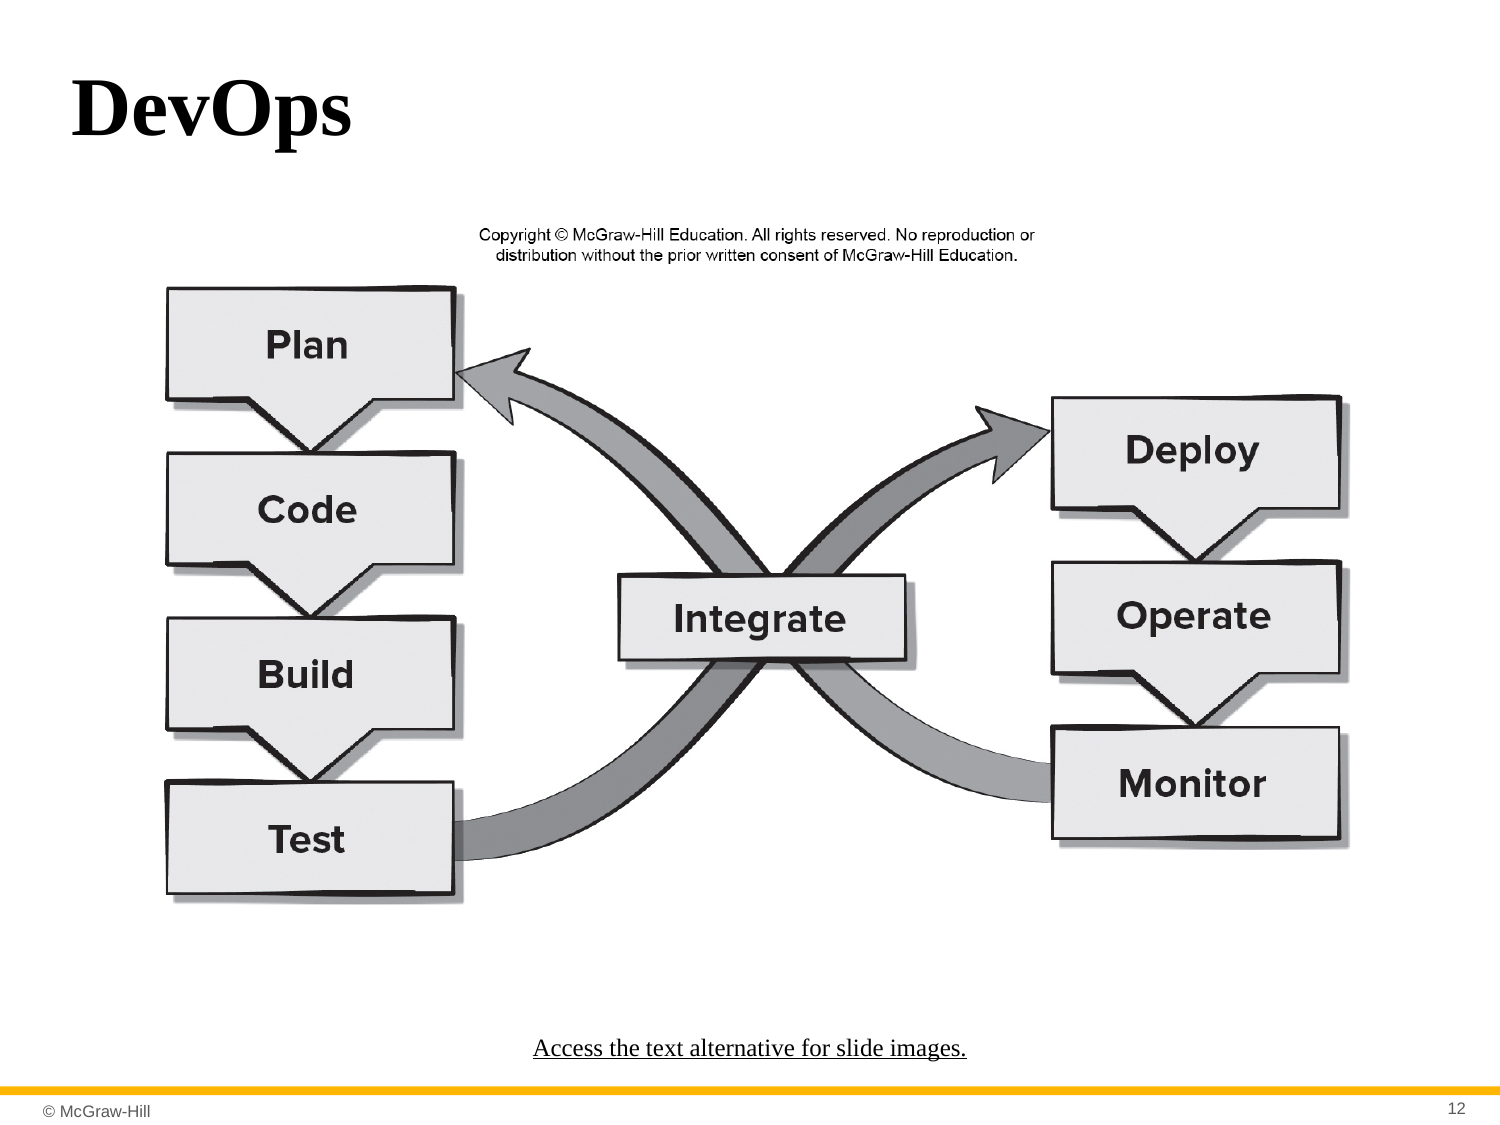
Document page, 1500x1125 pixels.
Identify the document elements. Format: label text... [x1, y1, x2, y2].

list Access the text alternative for slide images. [511, 1037, 989, 1069]
title DevOps [56, 52, 1444, 164]
picture [163, 228, 1351, 905]
slide_number 12 [1415, 1094, 1474, 1122]
